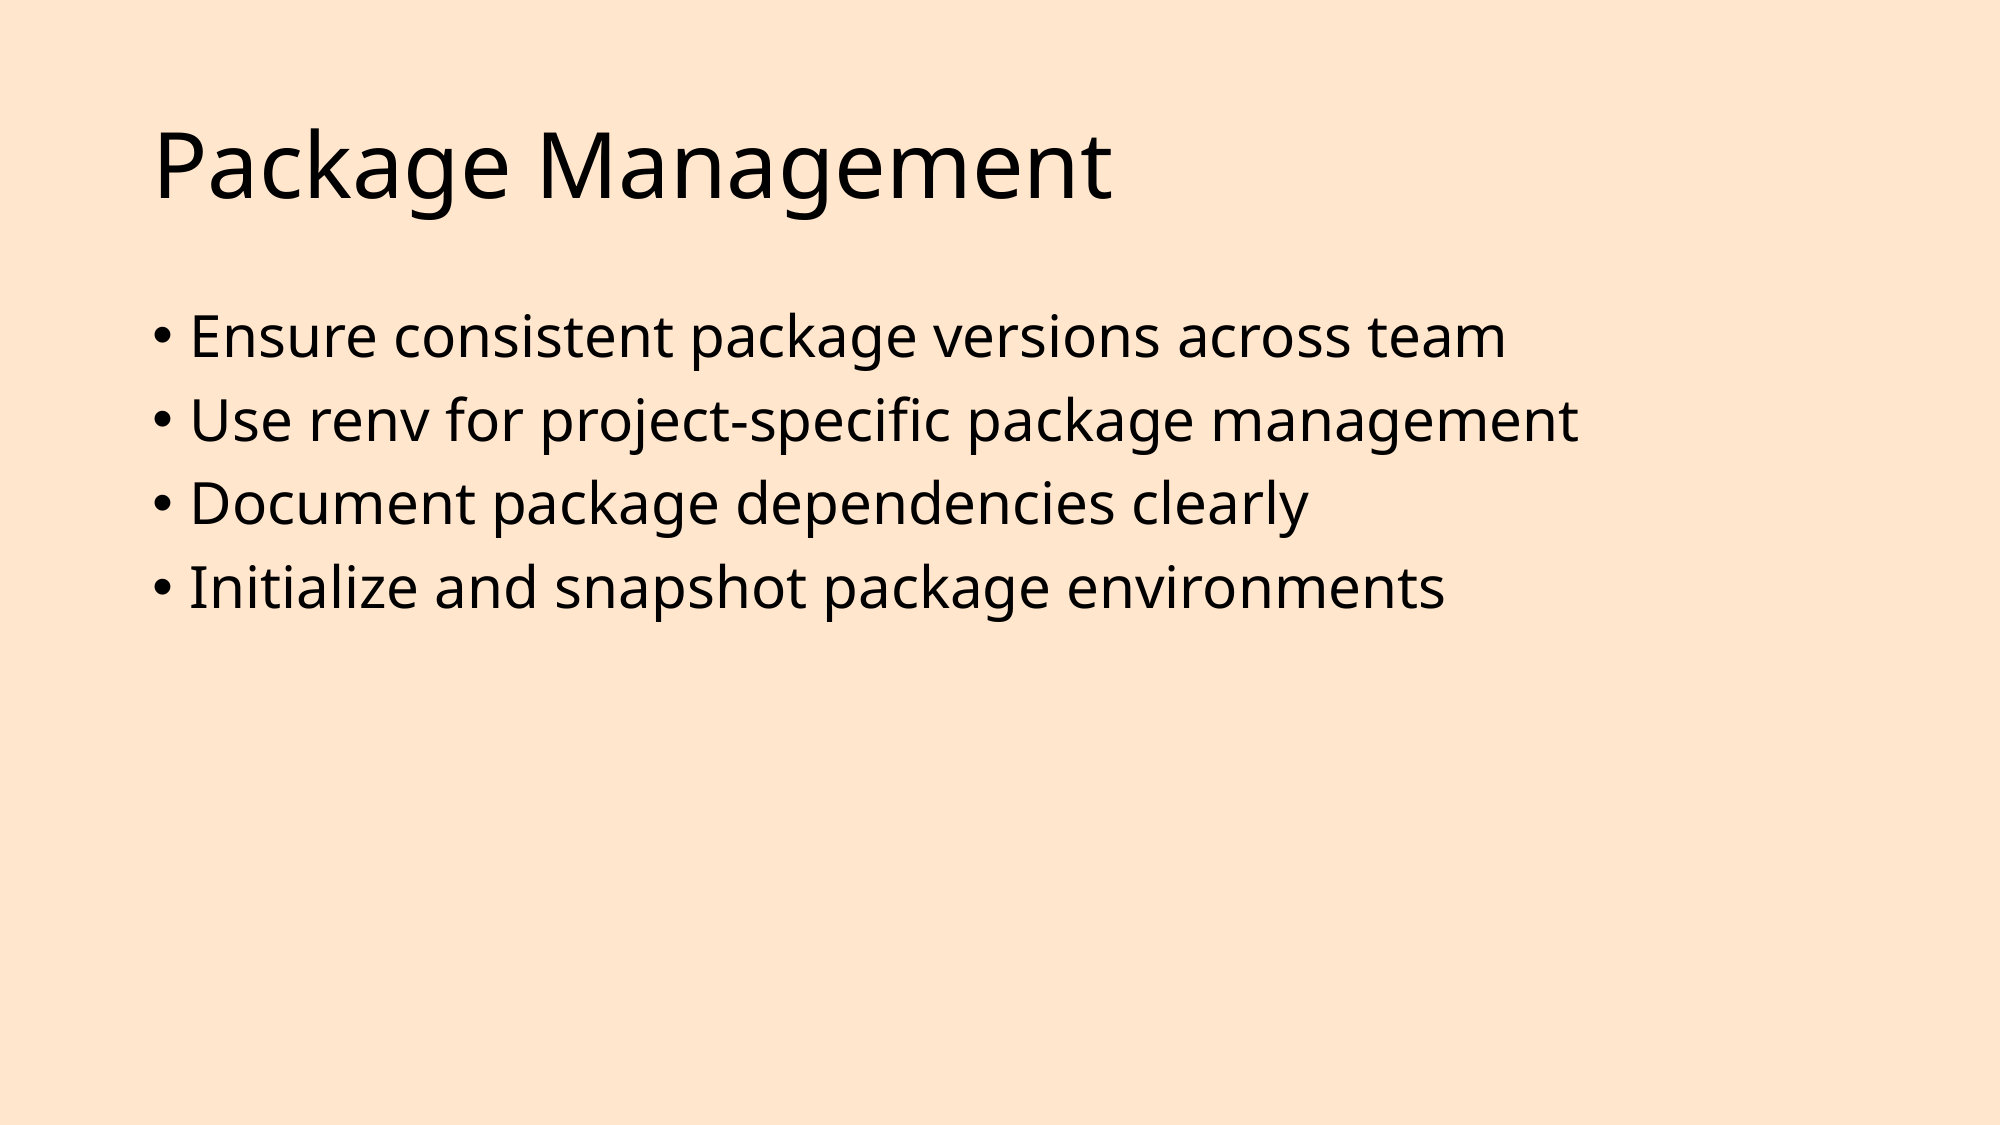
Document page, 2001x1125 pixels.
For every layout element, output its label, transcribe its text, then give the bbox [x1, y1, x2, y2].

list Ensure consistent package versions across team Use renv for project-specific package management Document package dependencies clearly Initialize and snapshot package environments [137, 299, 1863, 1014]
title Package Management [137, 59, 1863, 278]
